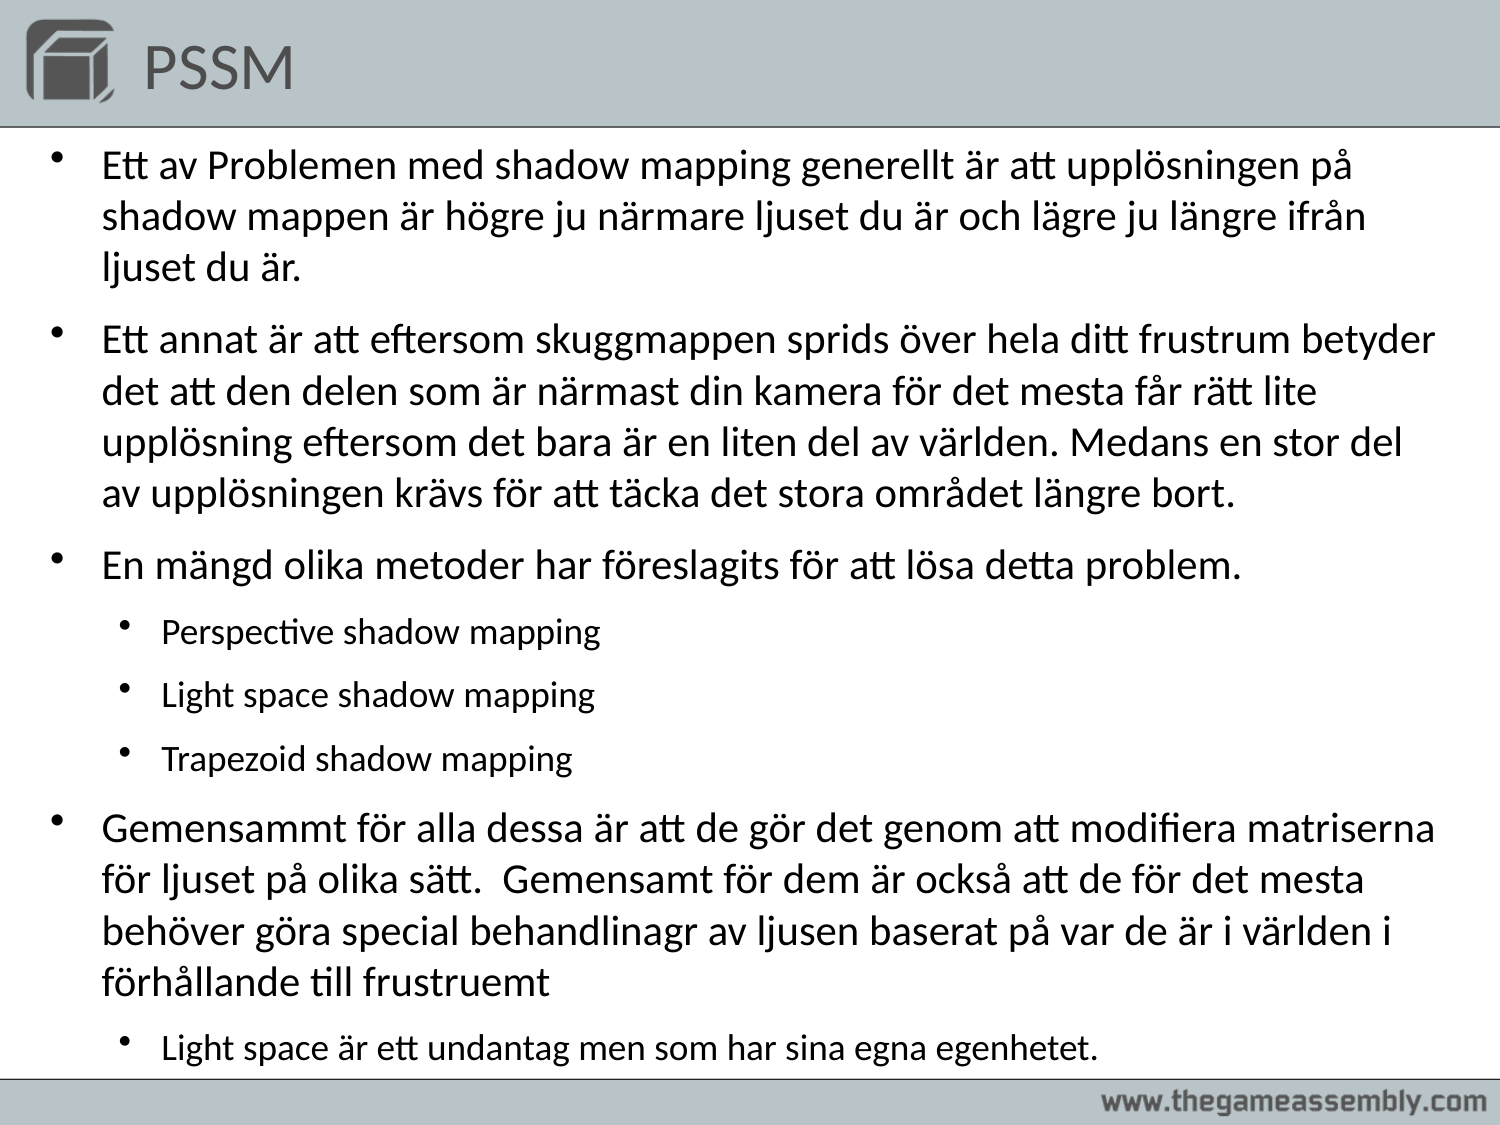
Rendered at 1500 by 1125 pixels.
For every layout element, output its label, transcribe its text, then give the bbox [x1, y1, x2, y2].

title PSSM [128, 0, 1500, 126]
list Ett av Problemen med shadow mapping generellt är att upplösningen på shadow mappen är högre ju närmare ljuset du är och lägre ju längre ifrån ljuset du är. Ett annat är att eftersom skuggmappen sprids över hela ditt frustrum betyder det att den delen som är närmast din kamera för det mesta får rätt lite upplösning eftersom det bara är en liten del av världen. Medans en stor del av upplösningen krävs för att täcka det stora området längre bort. En mängd olika metoder har föreslagits för att lösa detta problem. Perspective shadow mapping Light space shadow mapping Trapezoid shadow mapping Gemensammt för alla dessa är att de gör det genom att modifiera matriserna för ljuset på olika sätt. Gemensamt för dem är också att de för det mesta behöver göra special behandlinagr av ljusen baserat på var de är i världen i förhållande till frustruemt Light space är ett undantag men som har sina egna egenhetet. [35, 128, 1465, 1079]
picture [0, 0, 1500, 1125]
